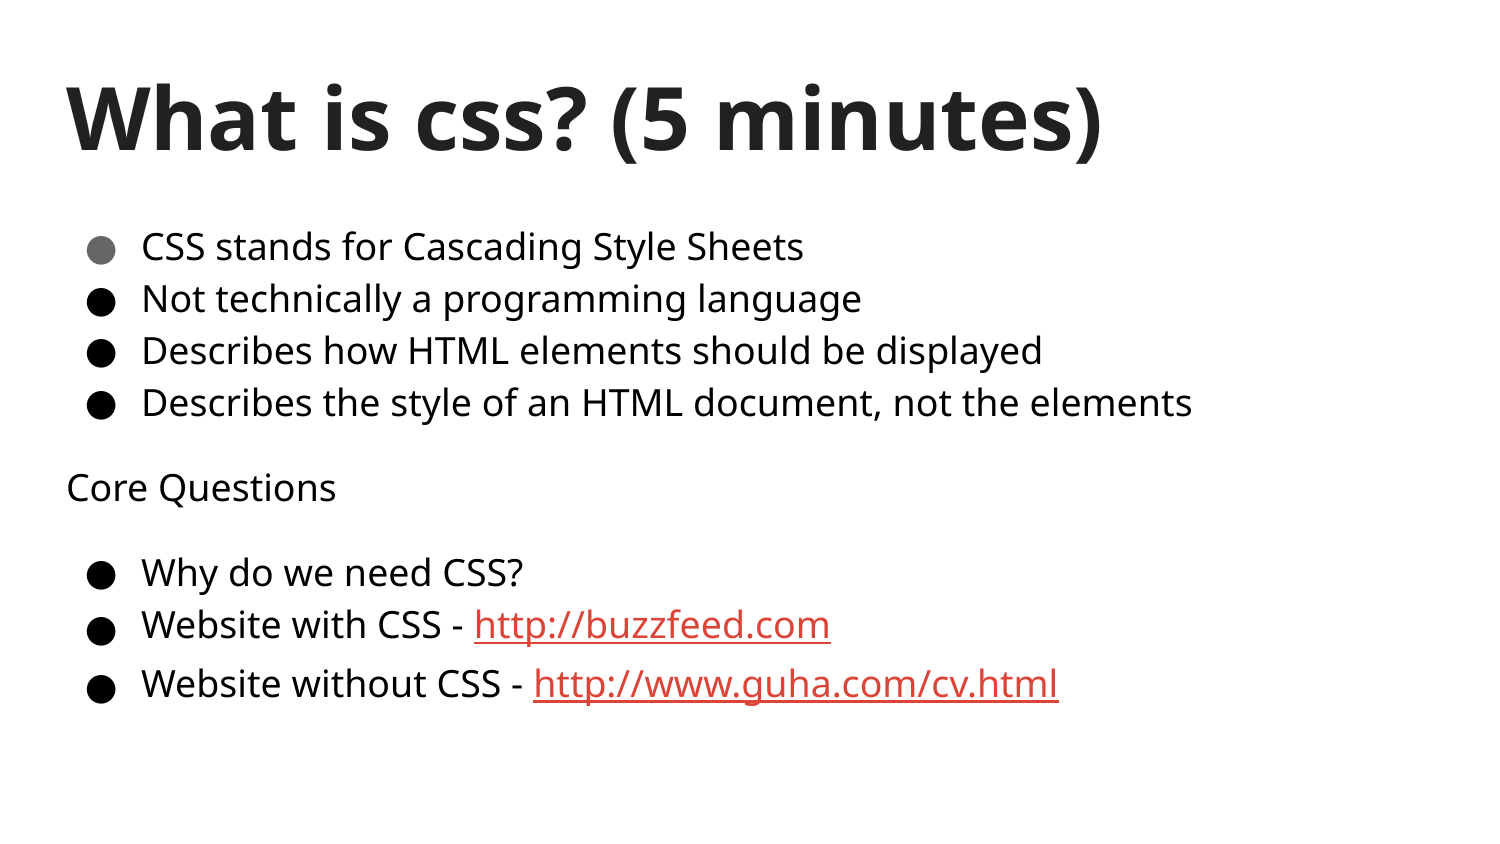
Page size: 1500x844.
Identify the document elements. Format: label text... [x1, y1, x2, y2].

title What is css? (5 minutes) [51, 48, 1449, 180]
list CSS stands for Cascading Style Sheets Not technically a programming language Describes how HTML elements should be displayed Describes the style of an HTML document, not the elements Core Questions Why do we need CSS? Website with CSS - http://buzzfeed.com Website without CSS - http://www.guha.com/cv.html [51, 201, 1449, 771]
